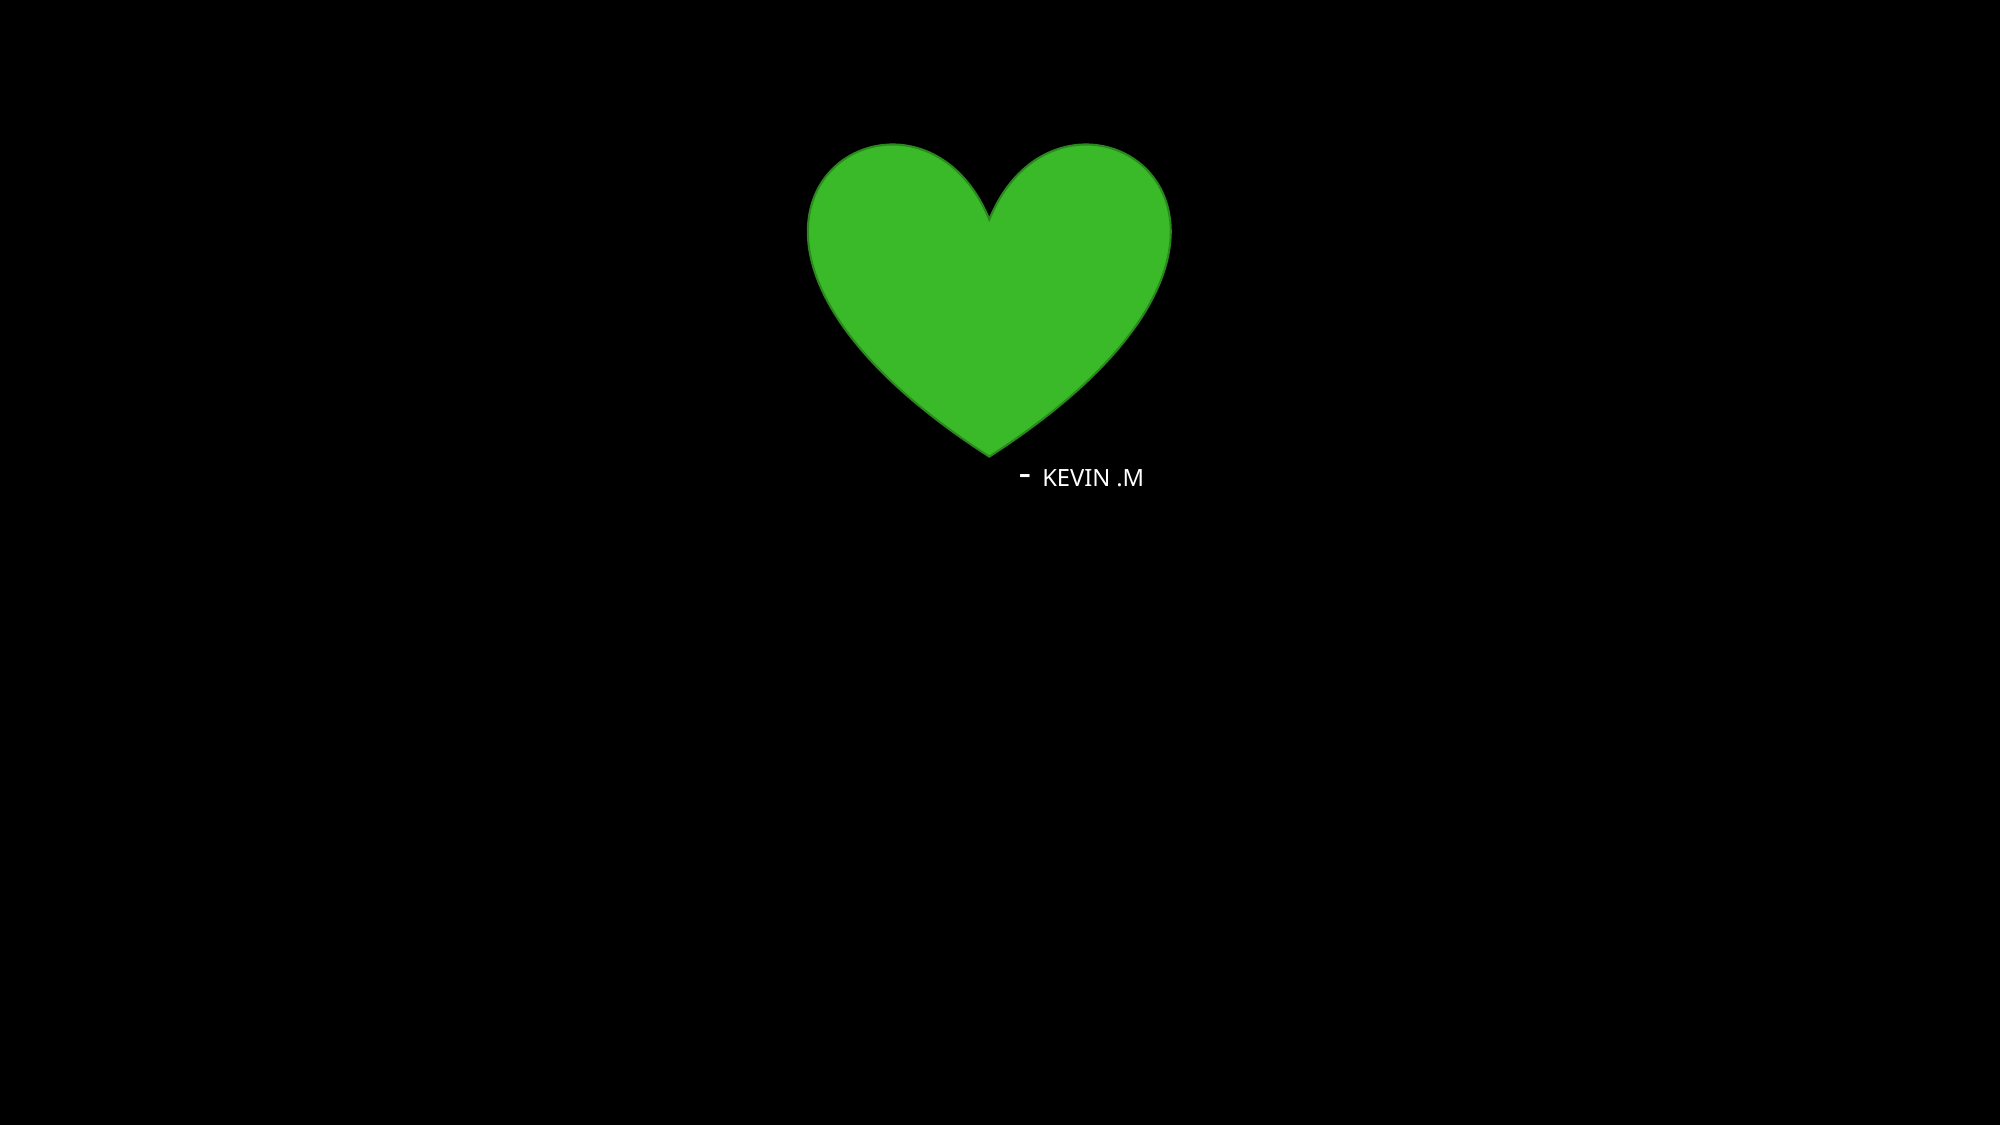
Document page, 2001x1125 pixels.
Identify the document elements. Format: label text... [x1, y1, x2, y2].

title THANK YOU! - KEVIN .M [96, 206, 1904, 507]
text_box [806, 143, 1172, 458]
